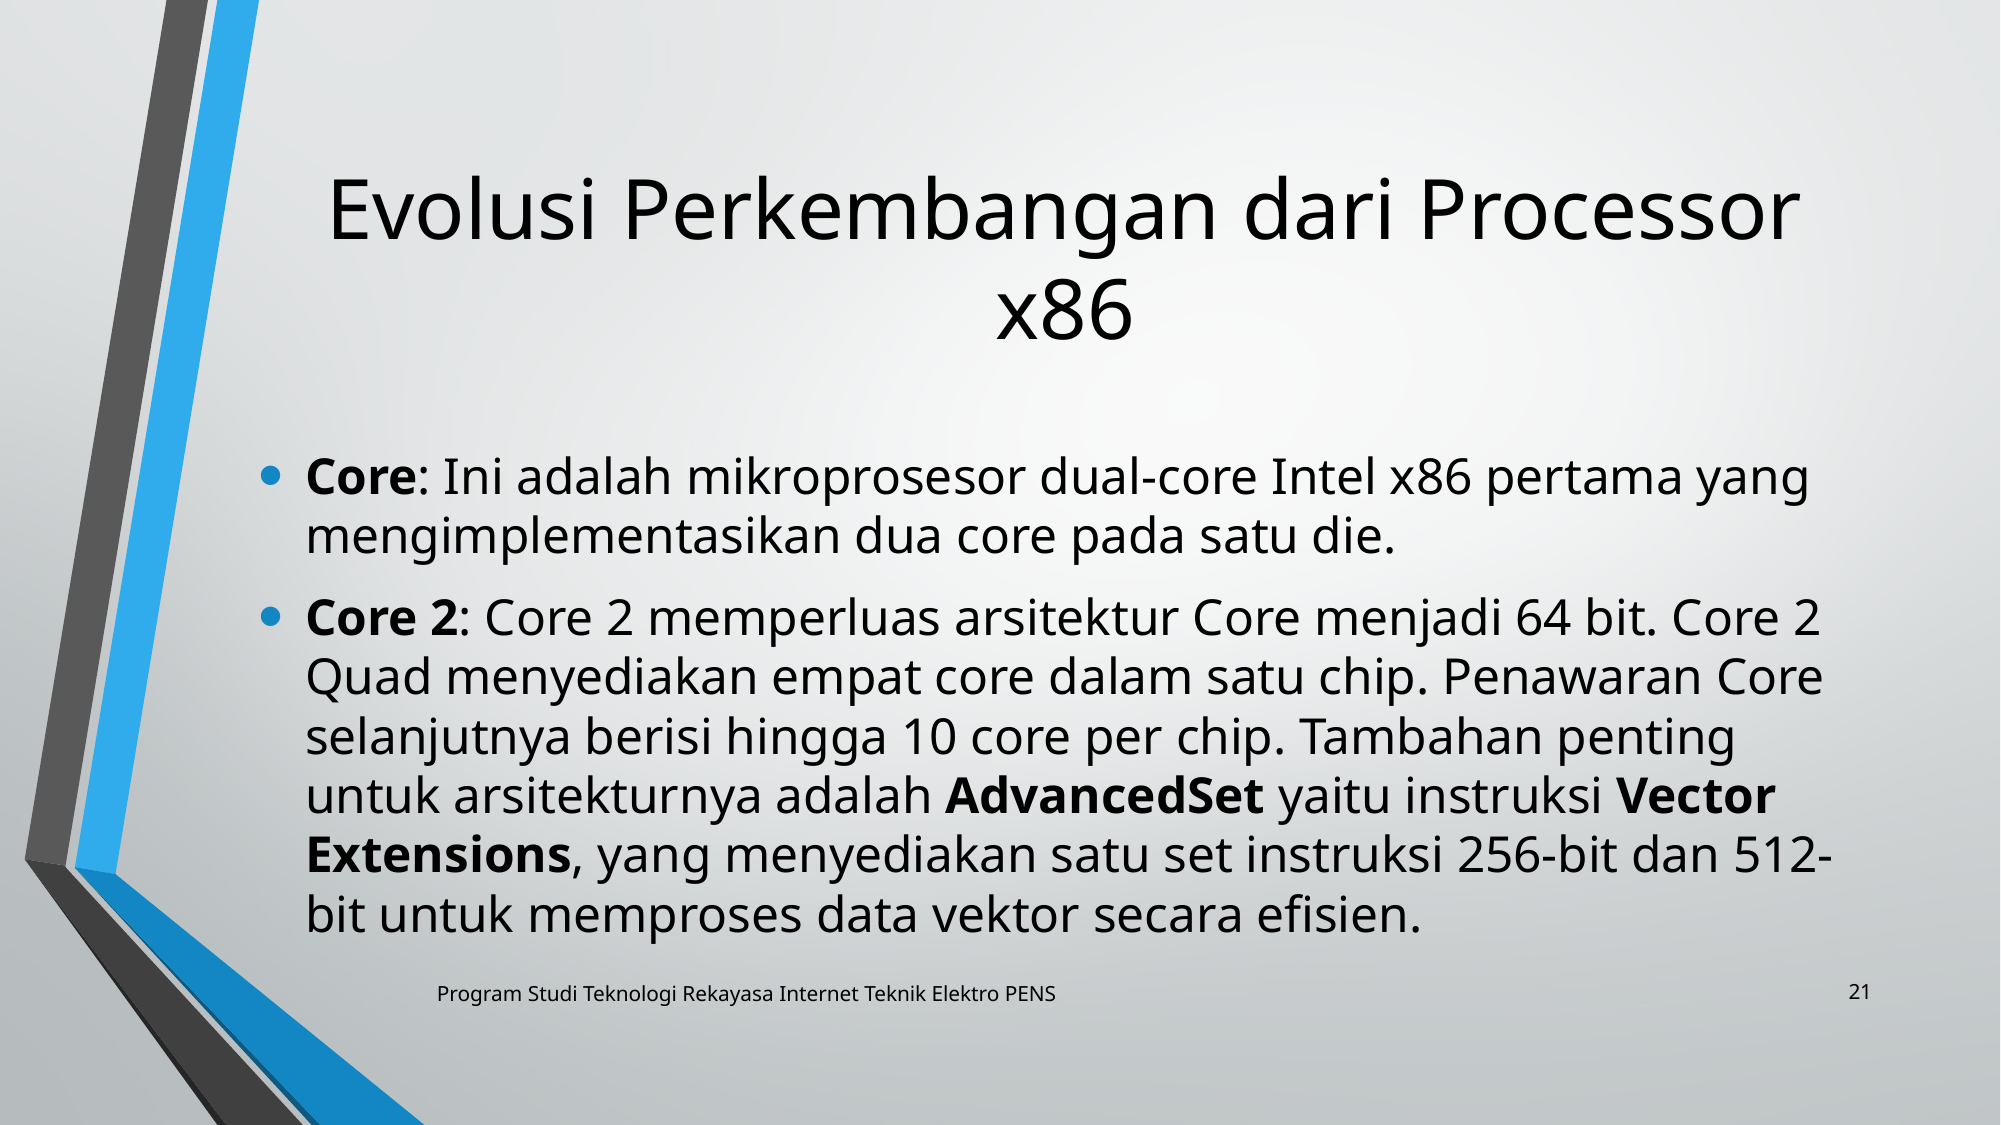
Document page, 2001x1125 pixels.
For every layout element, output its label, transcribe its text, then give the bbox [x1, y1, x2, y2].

title Evolusi Perkembangan dari Processor x86 [243, 112, 1887, 400]
slide_number 21 [1796, 962, 1887, 1023]
footer Program Studi Teknologi Rekayasa Internet Teknik Elektro PENS [421, 965, 1584, 1025]
list Core: Ini adalah mikroprosesor dual-core Intel x86 pertama yang mengimplementasikan dua core pada satu die. Core 2: Core 2 memperluas arsitektur Core menjadi 64 bit. Core 2 Quad menyediakan empat core dalam satu chip. Penawaran Core selanjutnya berisi hingga 10 core per chip. Tambahan penting untuk arsitekturnya adalah AdvancedSet yaitu instruksi Vector Extensions, yang menyediakan satu set instruksi 256-bit dan 512-bit untuk memproses data vektor secara efisien. [243, 437, 1887, 950]
